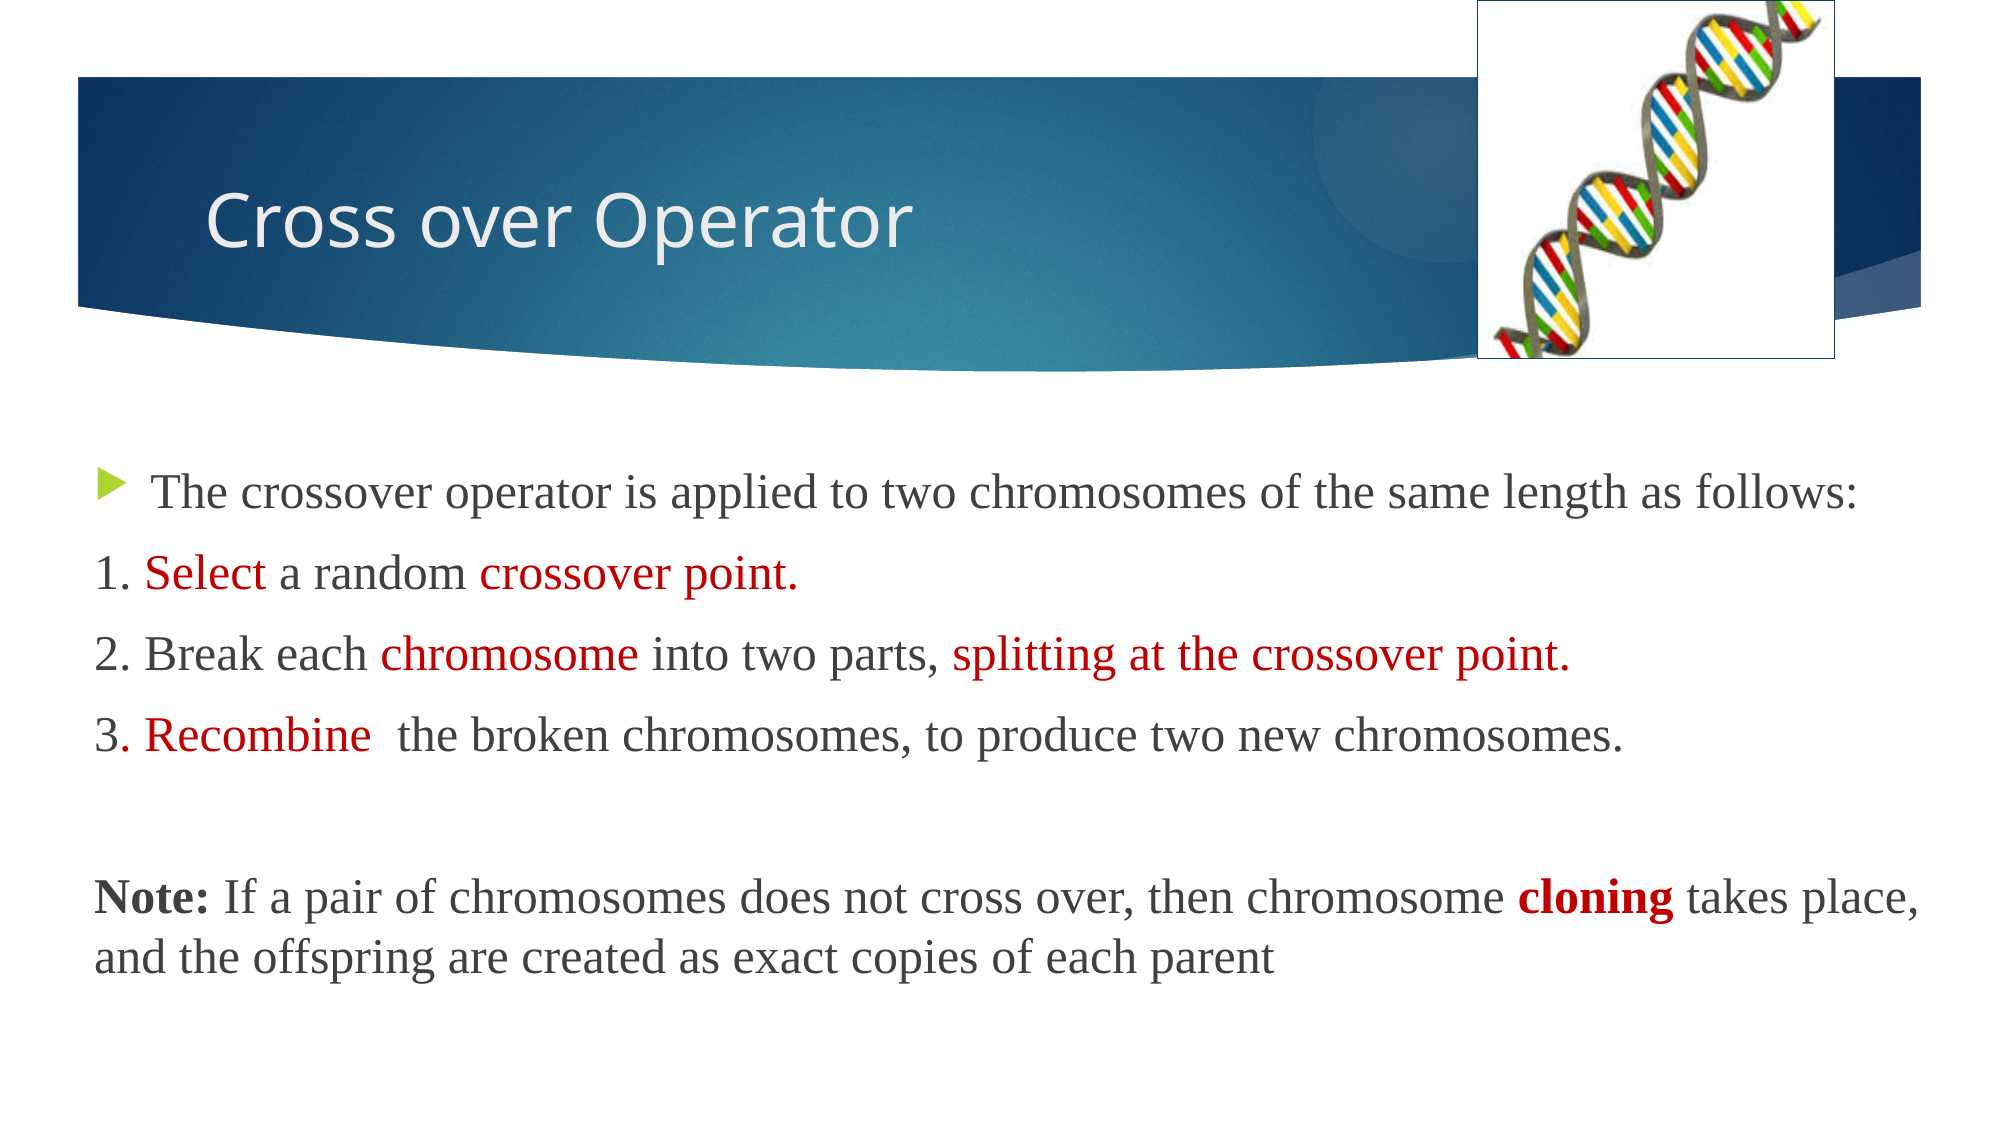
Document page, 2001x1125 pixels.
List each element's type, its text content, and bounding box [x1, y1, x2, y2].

list The crossover operator is applied to two chromosomes of the same length as follows: 1. Select a random crossover point. 2. Break each chromosome into two parts, splitting at the crossover point. 3. Recombine the broken chromosomes, to produce two new chromosomes. Note: If a pair of chromosomes does not cross over, then chromosome cloning takes place, and the offspring are created as exact copies of each parent [79, 451, 1944, 1012]
picture [1477, 0, 1835, 359]
title Cross over Operator [189, 159, 1471, 276]
